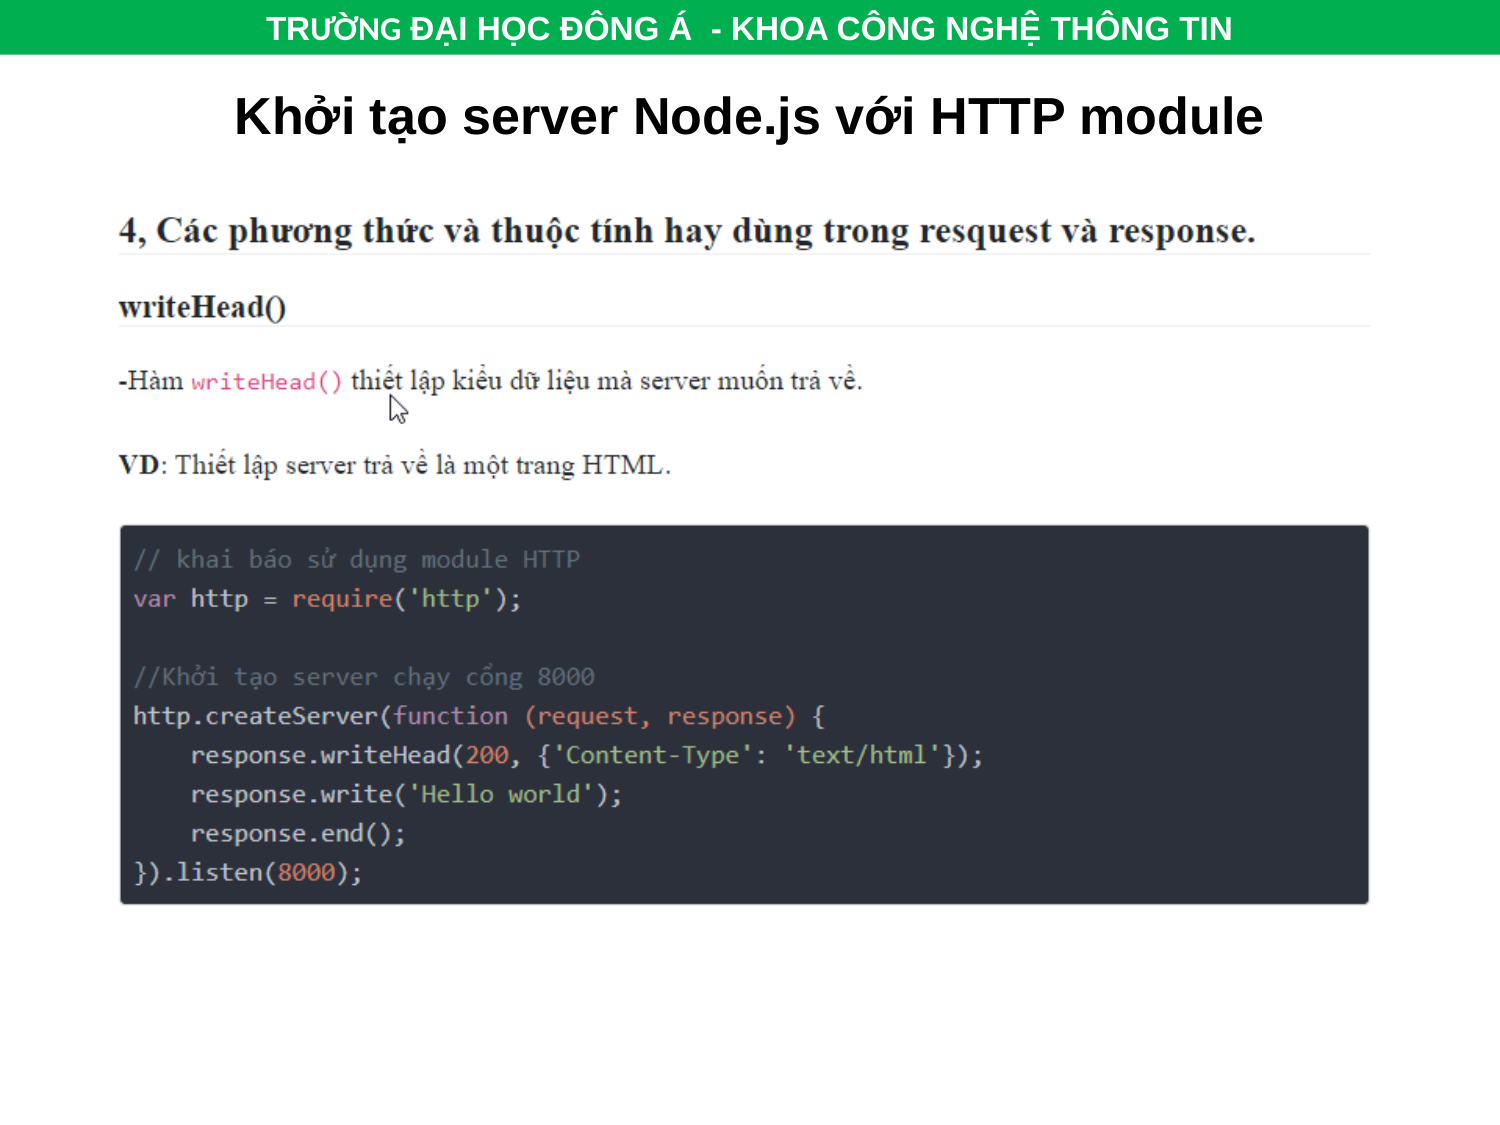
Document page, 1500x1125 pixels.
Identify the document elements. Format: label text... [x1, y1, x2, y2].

text_box Khởi tạo server Node.js với HTTP module [206, 74, 1294, 153]
picture [113, 205, 1387, 920]
